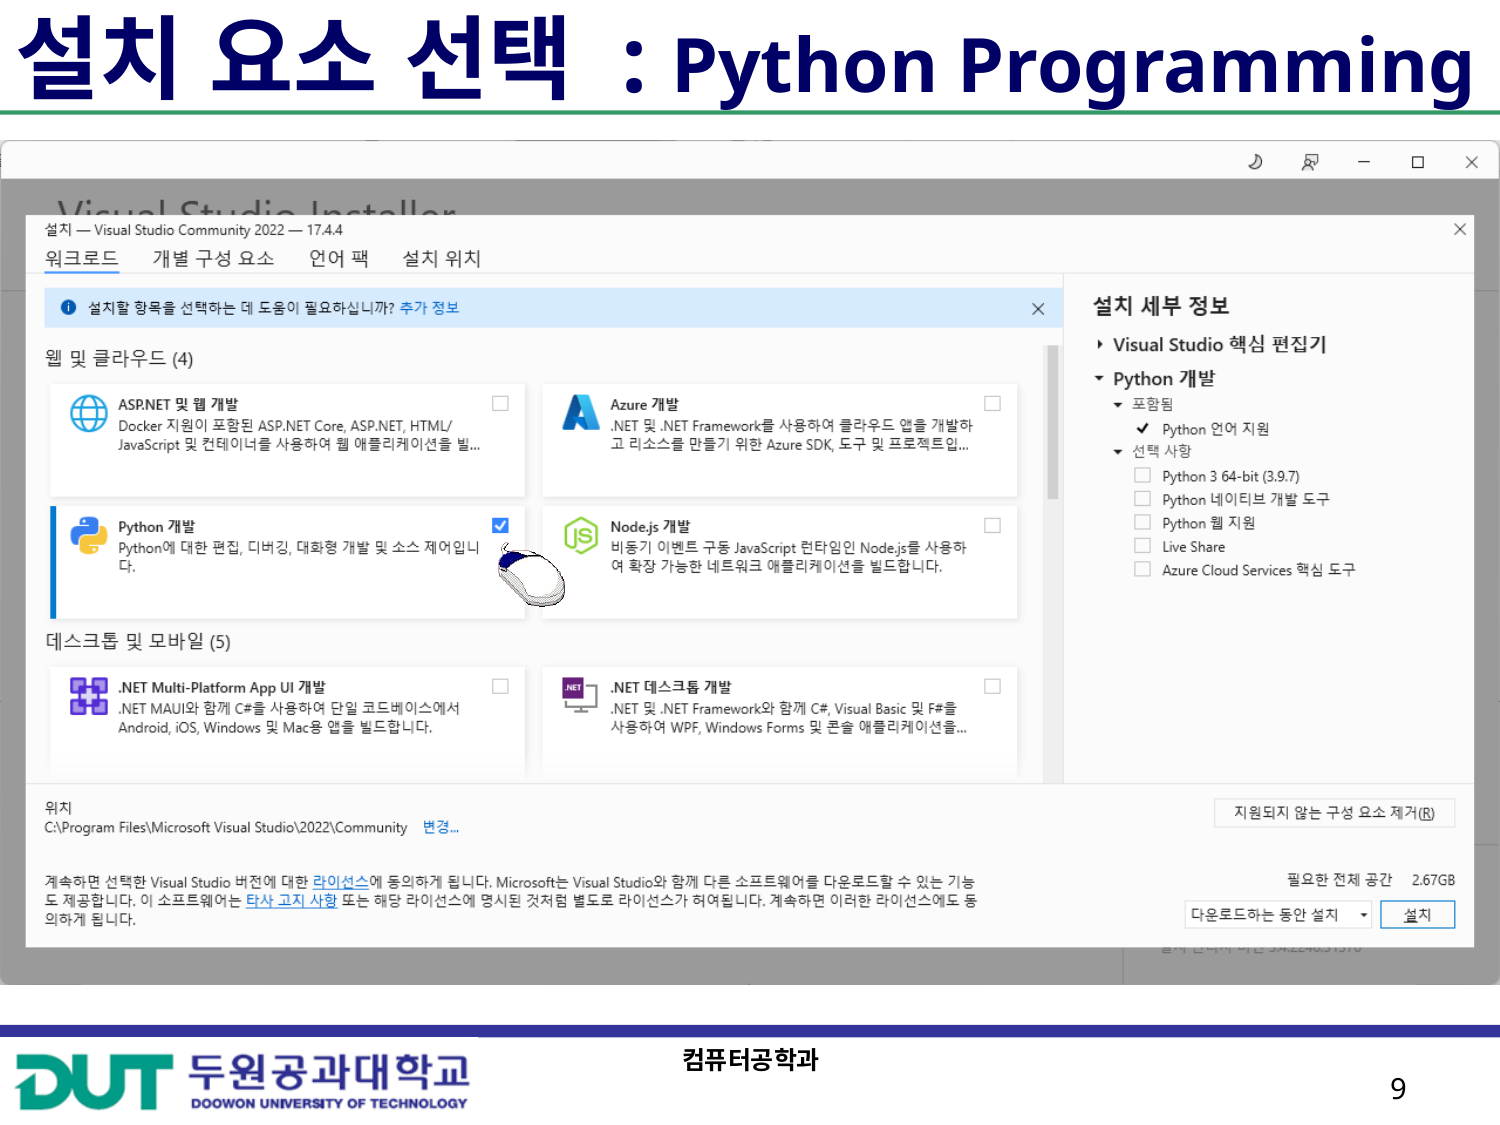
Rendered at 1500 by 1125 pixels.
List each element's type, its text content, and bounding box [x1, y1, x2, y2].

picture [0, 1037, 478, 1125]
picture [0, 140, 1500, 985]
title 설치 요소 선택 : Python Programming [0, 0, 1500, 113]
